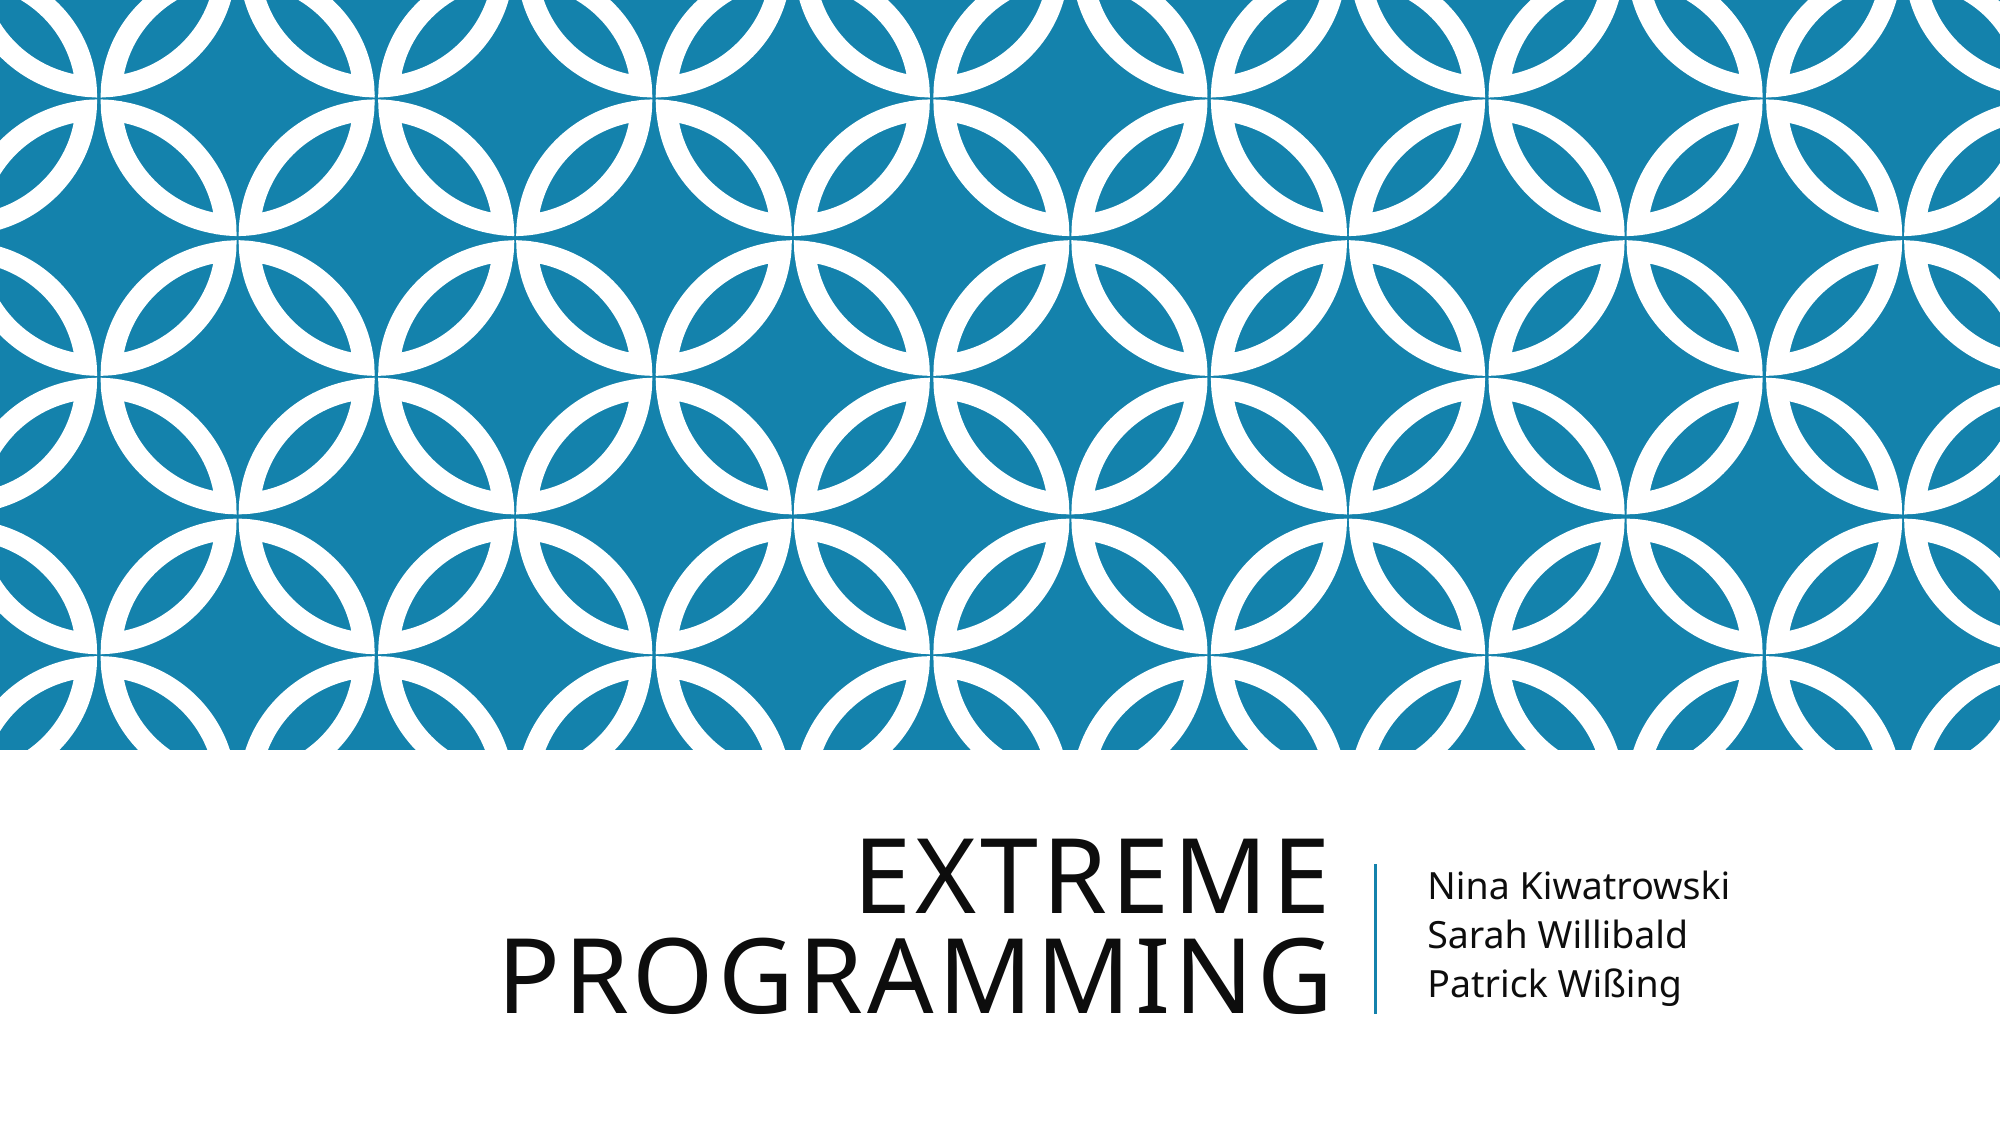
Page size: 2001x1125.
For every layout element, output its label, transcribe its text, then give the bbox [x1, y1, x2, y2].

title eXtreme Programming [75, 813, 1350, 1054]
subtitle Nina Kiwatrowski Sarah Willibald Patrick Wißing [1412, 813, 1938, 1054]
